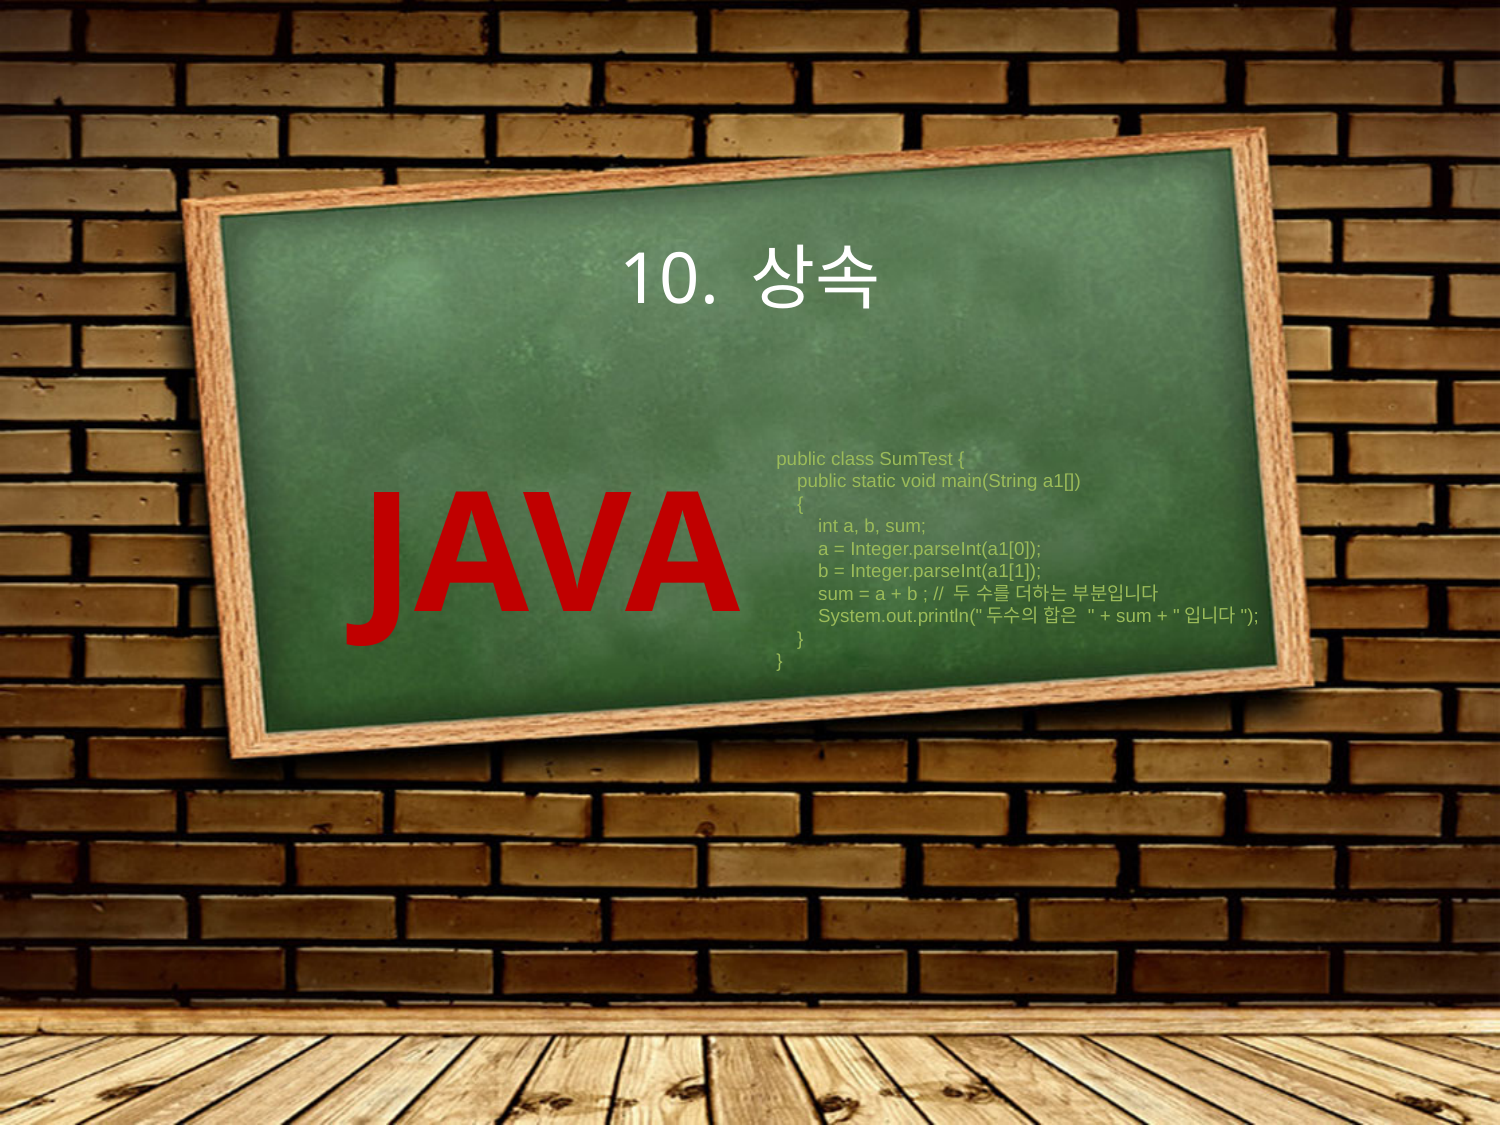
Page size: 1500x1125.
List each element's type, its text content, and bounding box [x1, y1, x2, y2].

picture [0, 0, 1500, 1125]
text_box Java [300, 437, 800, 652]
title 10. 상속 [237, 224, 1263, 326]
text_box public class SumTest { public static void main(String a1[]) { int a, b, sum; a = Integer.parseInt(a1[0]); b = Integer.parseInt(a1[1]); sum = a + b ; // 두 수를 더하는 부분입니다 System.out.println("두수의 합은 " + sum + "입니다"); } } [759, 437, 1276, 681]
